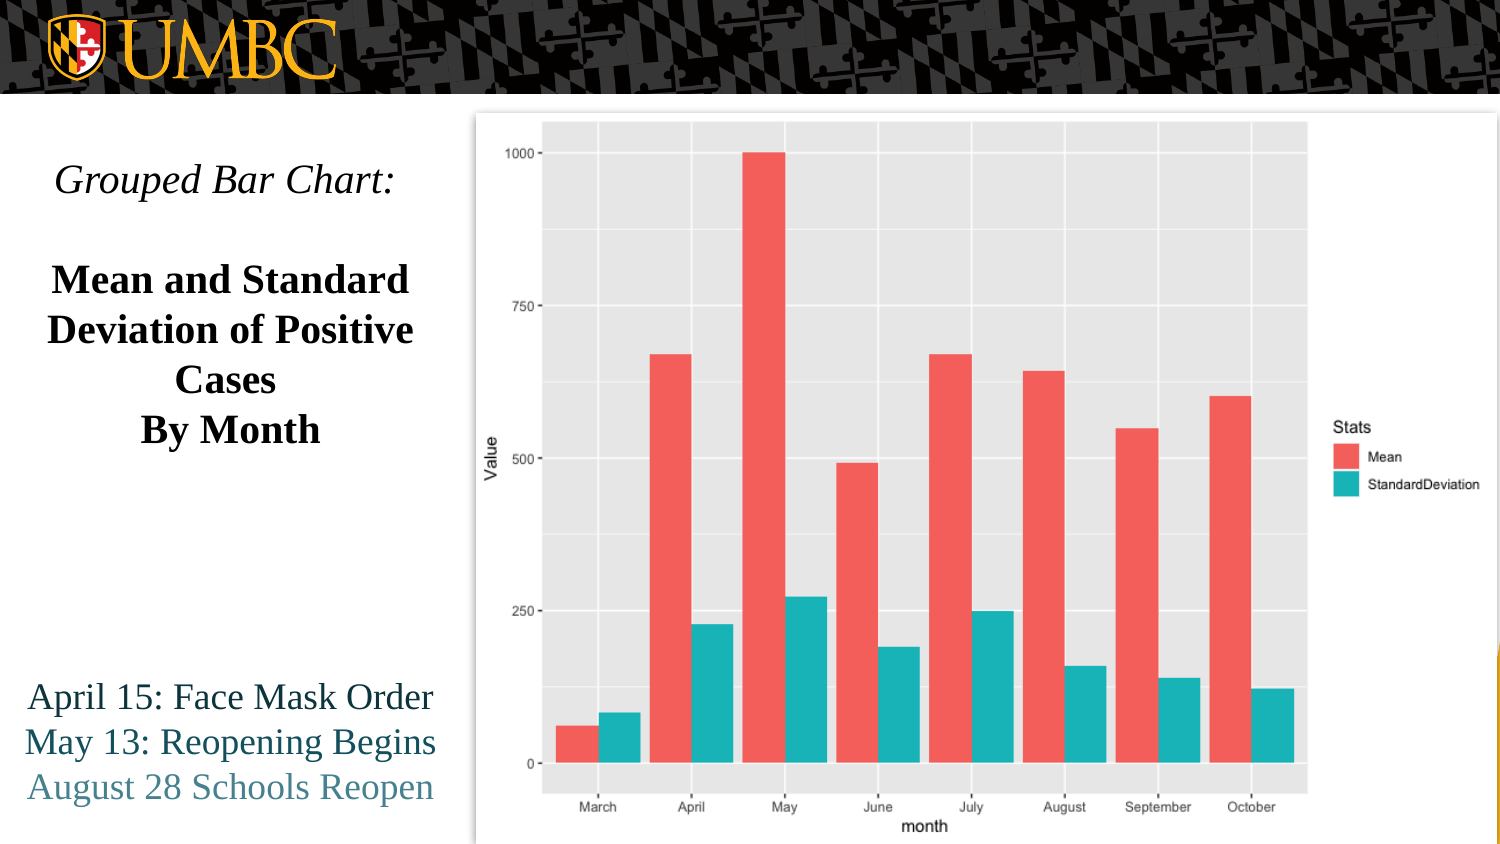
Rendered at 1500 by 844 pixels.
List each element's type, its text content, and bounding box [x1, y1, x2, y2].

text_box Grouped Bar Chart: Mean and Standard Deviation of Positive Cases By Month April 15: Face Mask Order May 13: Reopening Begins August 28 Schools Reopen [0, 136, 471, 521]
picture [476, 113, 1500, 844]
picture [0, 0, 1500, 94]
